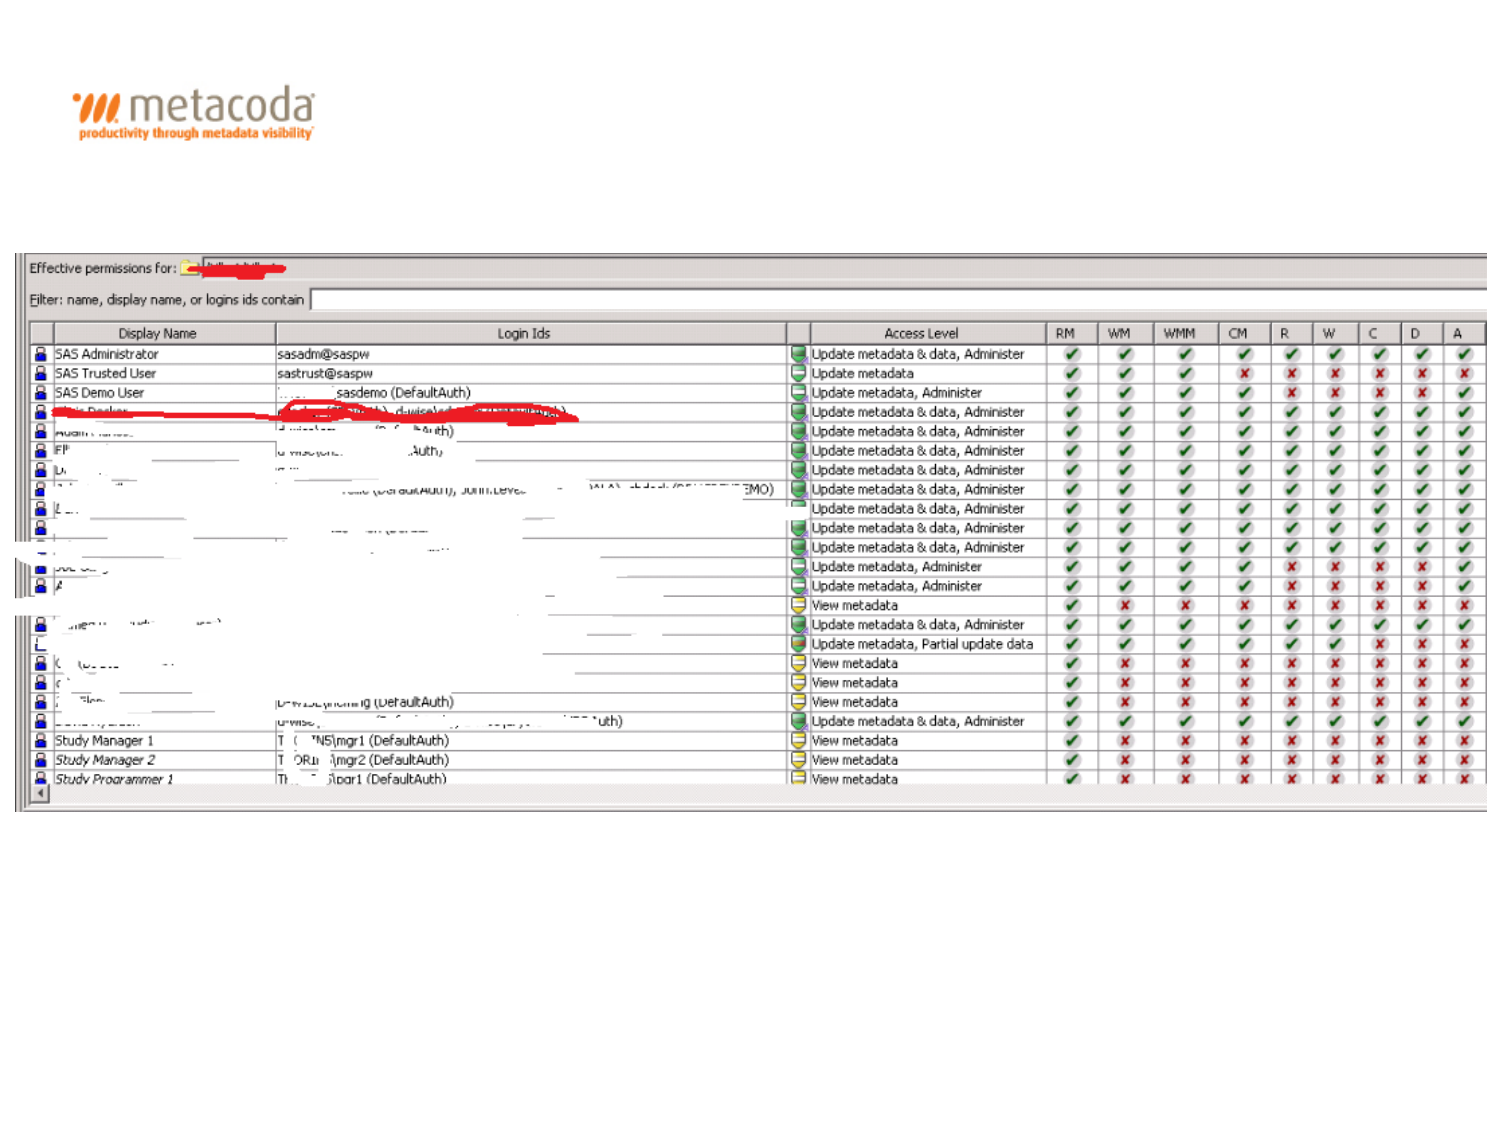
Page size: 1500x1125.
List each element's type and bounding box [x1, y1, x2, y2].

picture [15, 253, 1488, 812]
picture [70, 81, 318, 145]
